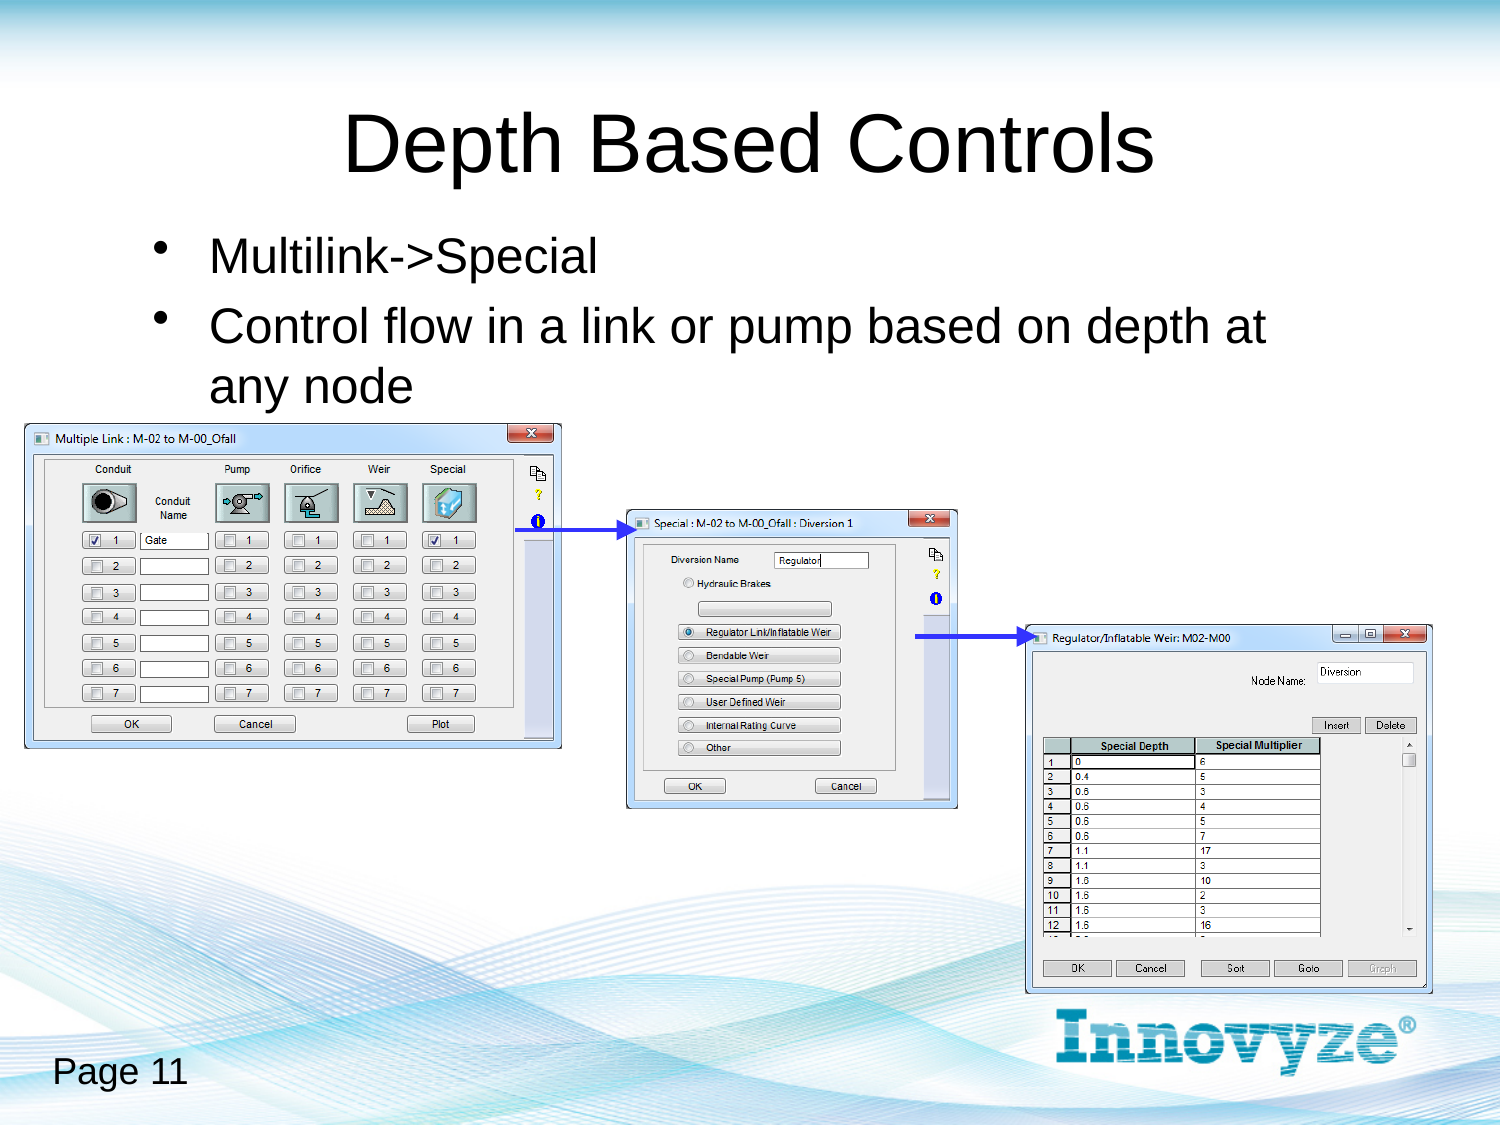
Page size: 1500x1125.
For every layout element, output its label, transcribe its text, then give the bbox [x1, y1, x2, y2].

list Multilink->Special Control flow in a link or pump based on depth at any node [137, 233, 1376, 389]
picture [0, 0, 1500, 1125]
title Depth Based Controls [74, 44, 1426, 233]
